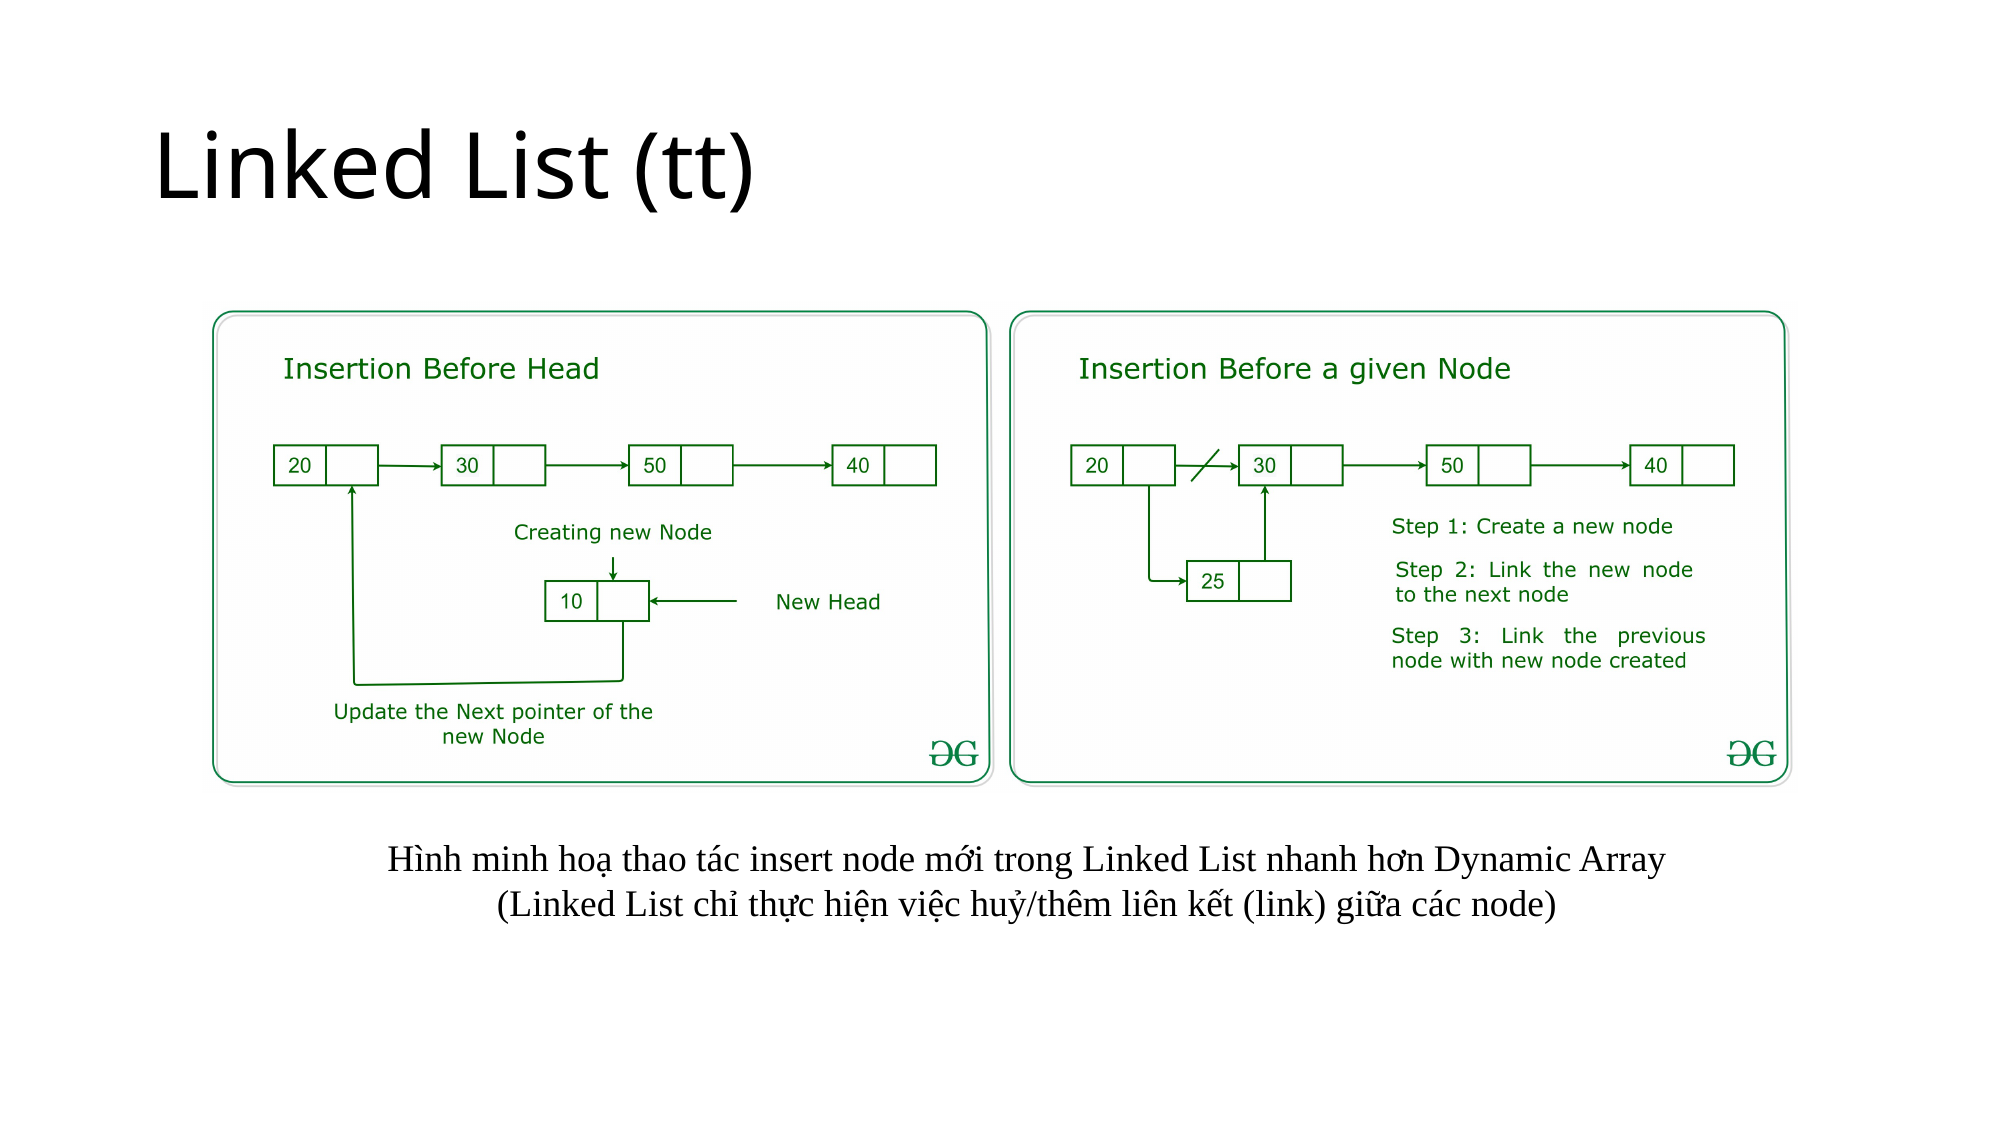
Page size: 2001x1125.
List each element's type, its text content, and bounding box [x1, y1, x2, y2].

text_box Hình minh hoạ thao tác insert node mới trong Linked List nhanh hơn Dynamic Array (Linked List chỉ thực hiện việc huỷ/thêm liên kết (link) giữa các node) [372, 827, 1683, 977]
picture [202, 301, 1798, 793]
title Linked List (tt) [137, 59, 1863, 278]
